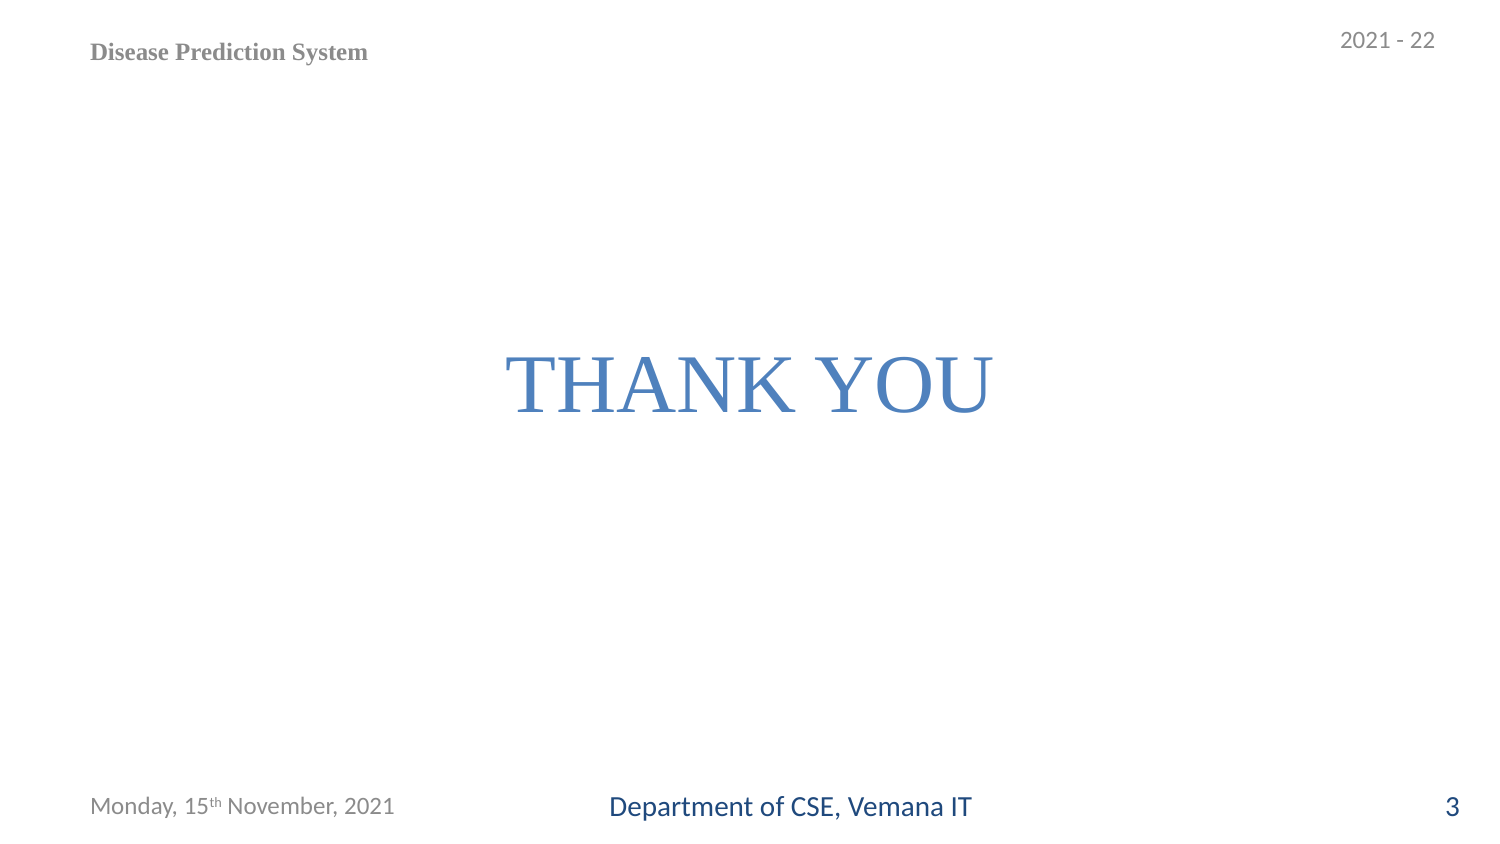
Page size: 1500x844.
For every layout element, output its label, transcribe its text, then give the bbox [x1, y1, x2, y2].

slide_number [75, 782, 425, 827]
footer Department of CSE, Vemana IT [512, 782, 988, 827]
text_box 2021 - 22 [1324, 9, 1488, 67]
text_box 3 [1412, 782, 1475, 827]
text_box Disease Prediction System [74, 33, 538, 67]
title THANK YOU [75, 309, 1425, 450]
